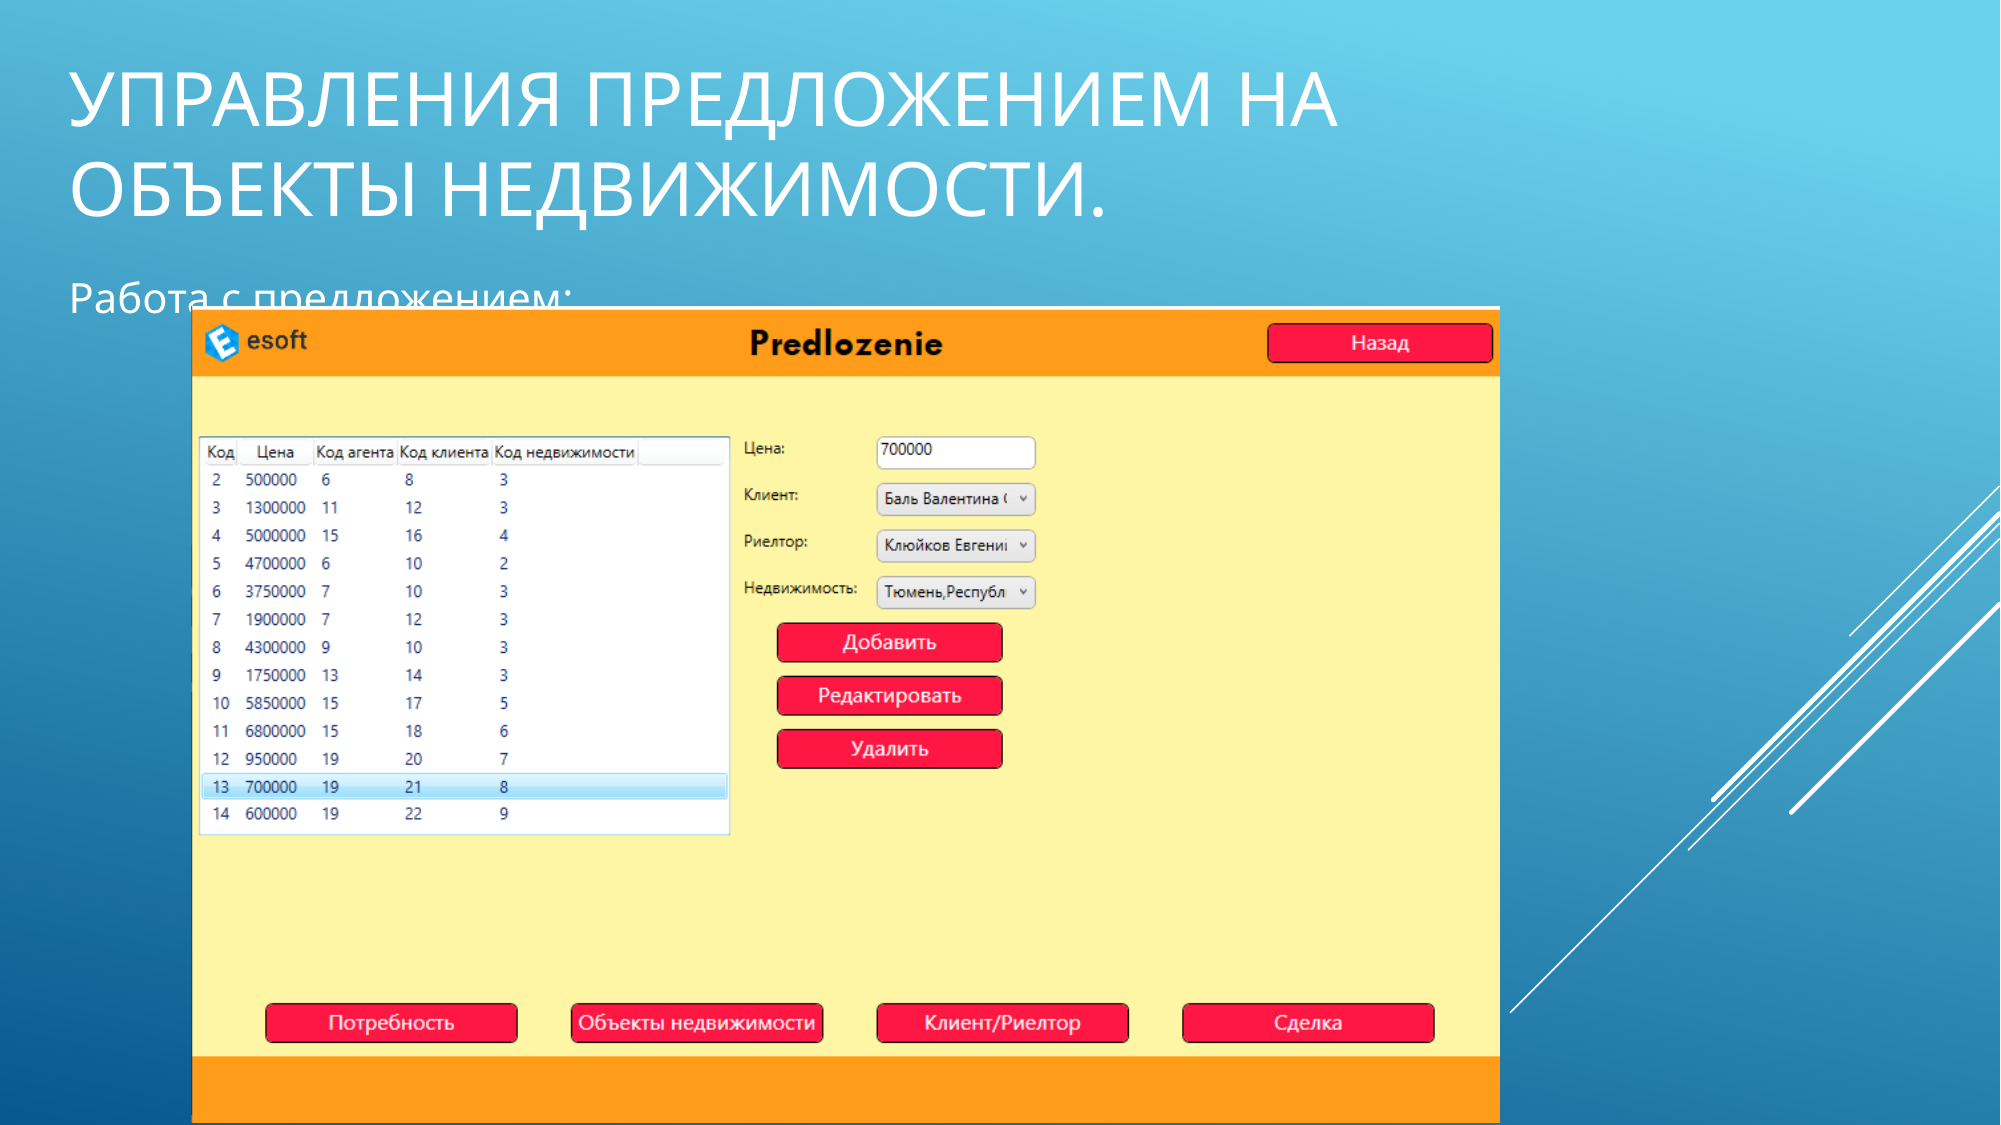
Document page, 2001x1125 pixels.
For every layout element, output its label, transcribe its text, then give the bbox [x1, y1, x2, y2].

picture [191, 306, 1501, 1123]
list Работа с предложением: [53, 264, 1454, 438]
title Управления предложением на объекты недвижимости. [53, 17, 1454, 264]
